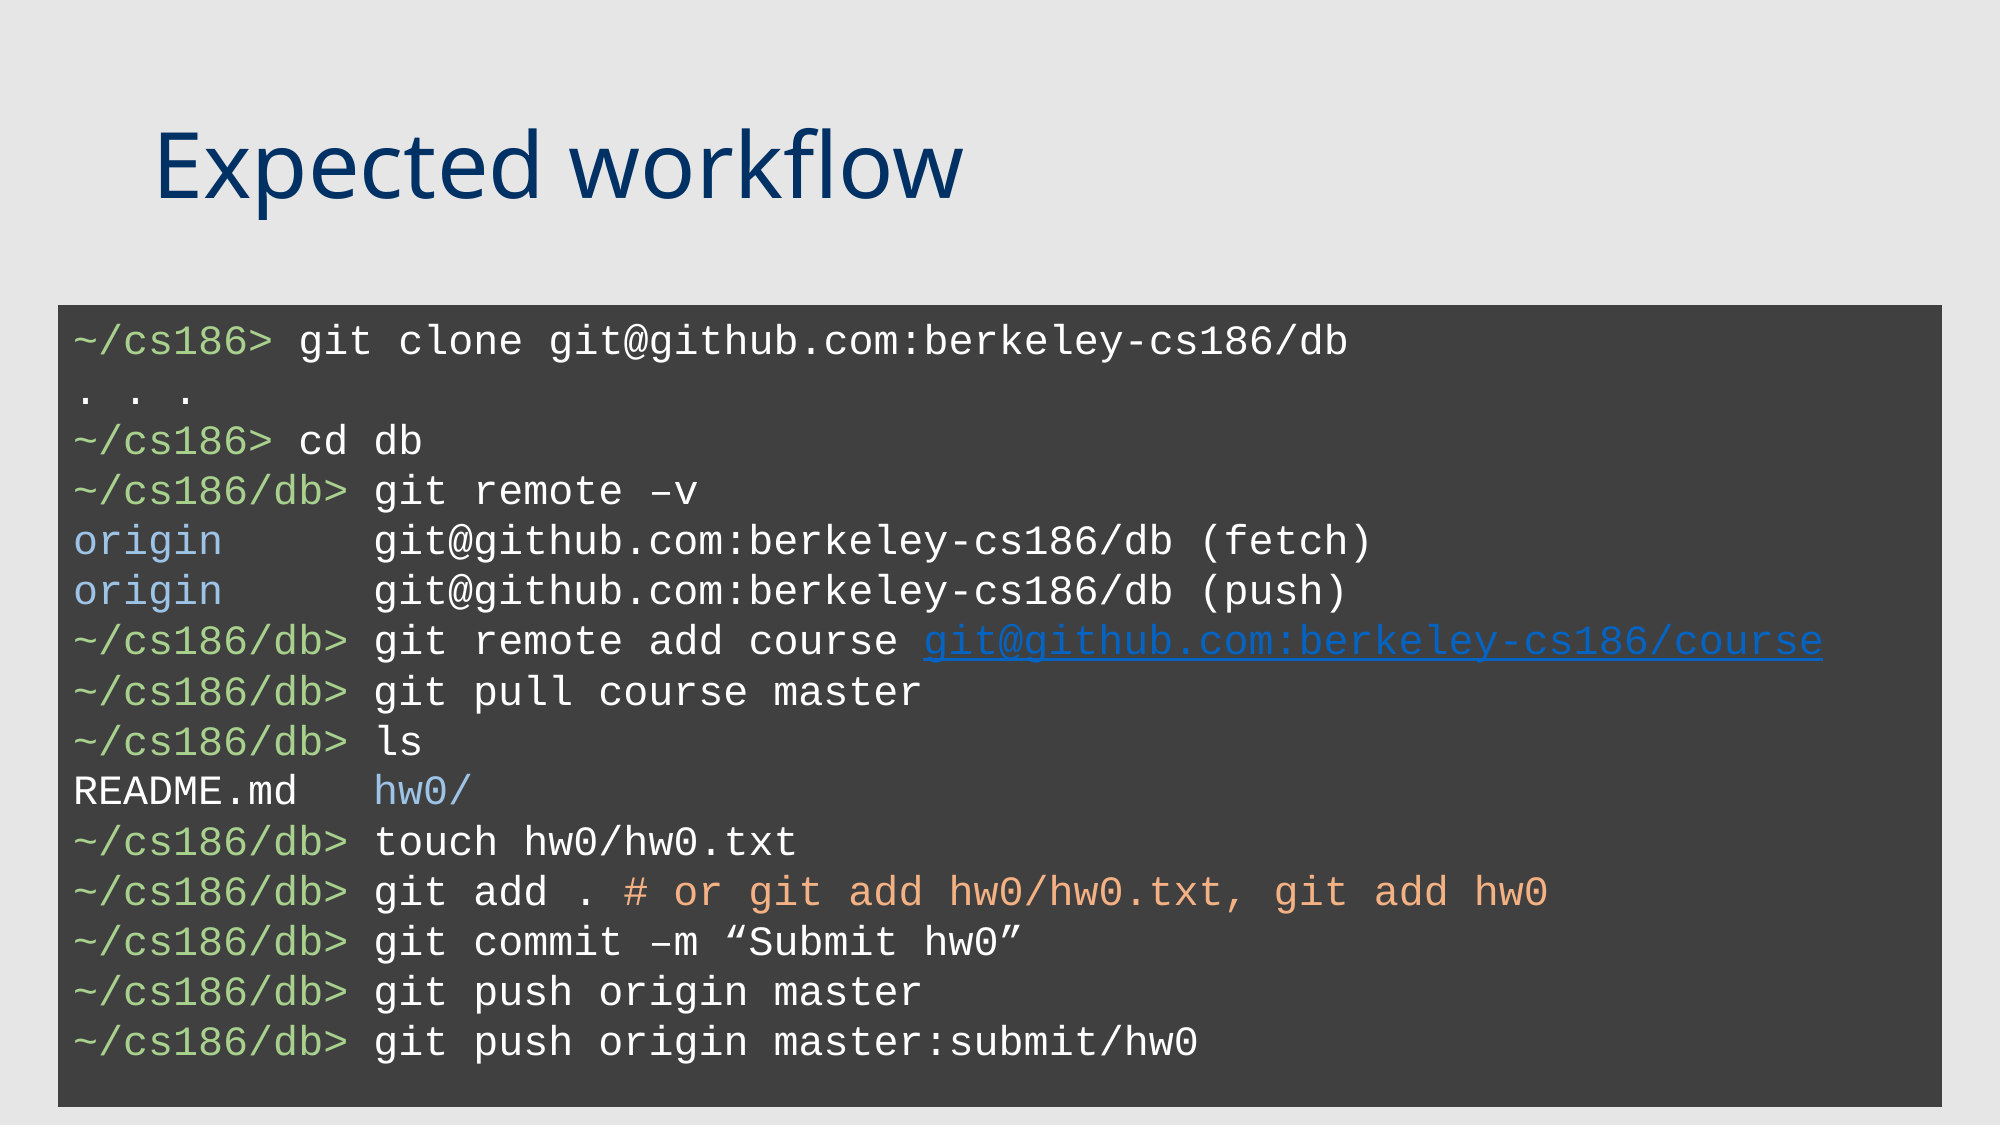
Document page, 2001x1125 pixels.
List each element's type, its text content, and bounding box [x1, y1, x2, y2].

list ~/cs186> git clone git@github.com:berkeley-cs186/db . . . ~/cs186> cd db ~/cs186/db> git remote –v origin git@github.com:berkeley-cs186/db (fetch) origin git@github.com:berkeley-cs186/db (push) ~/cs186/db> git remote add course git@github.com:berkeley-cs186/course ~/cs186/db> git pull course master ~/cs186/db> ls README.md hw0/ ~/cs186/db> touch hw0/hw0.txt ~/cs186/db> git add . # or git add hw0/hw0.txt, git add hw0 ~/cs186/db> git commit –m “Submit hw0” ~/cs186/db> git push origin master ~/cs186/db> git push origin master:submit/hw0 [58, 305, 1942, 1107]
title Expected workflow [137, 59, 1863, 278]
